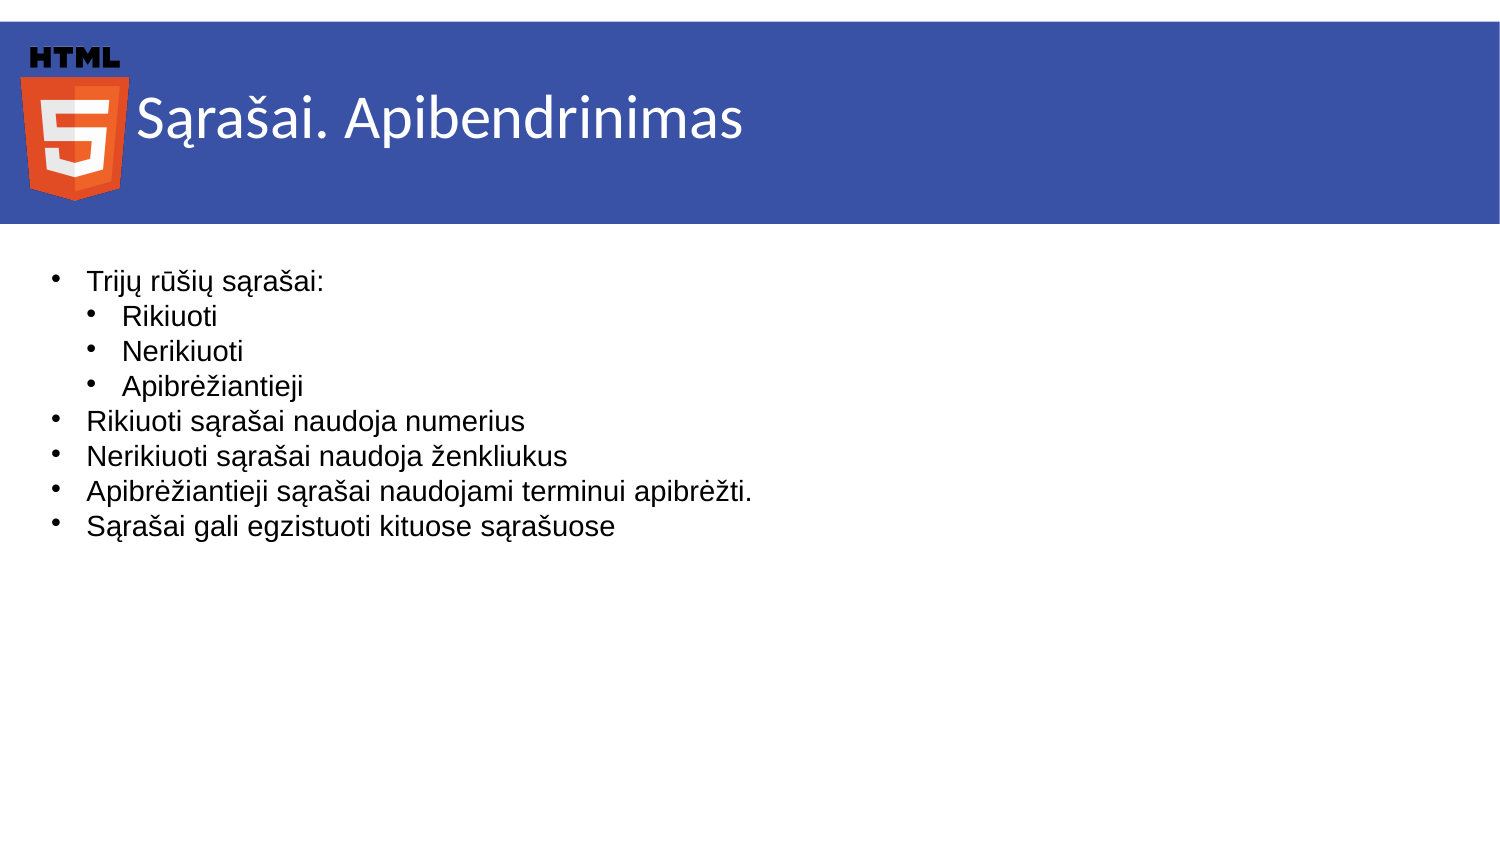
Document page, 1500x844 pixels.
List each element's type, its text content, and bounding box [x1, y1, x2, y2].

picture [20, 45, 130, 201]
text_box Sąrašai. Apibendrinimas [134, 72, 1500, 167]
text_box Trijų rūšių sąrašai: Rikiuoti Nerikiuoti Apibrėžiantieji Rikiuoti sąrašai naudoja numerius Nerikiuoti sąrašai naudoja ženkliukus Apibrėžiantieji sąrašai naudojami terminui apibrėžti. Sąrašai gali egzistuoti kituose sąrašuose [36, 247, 1389, 789]
